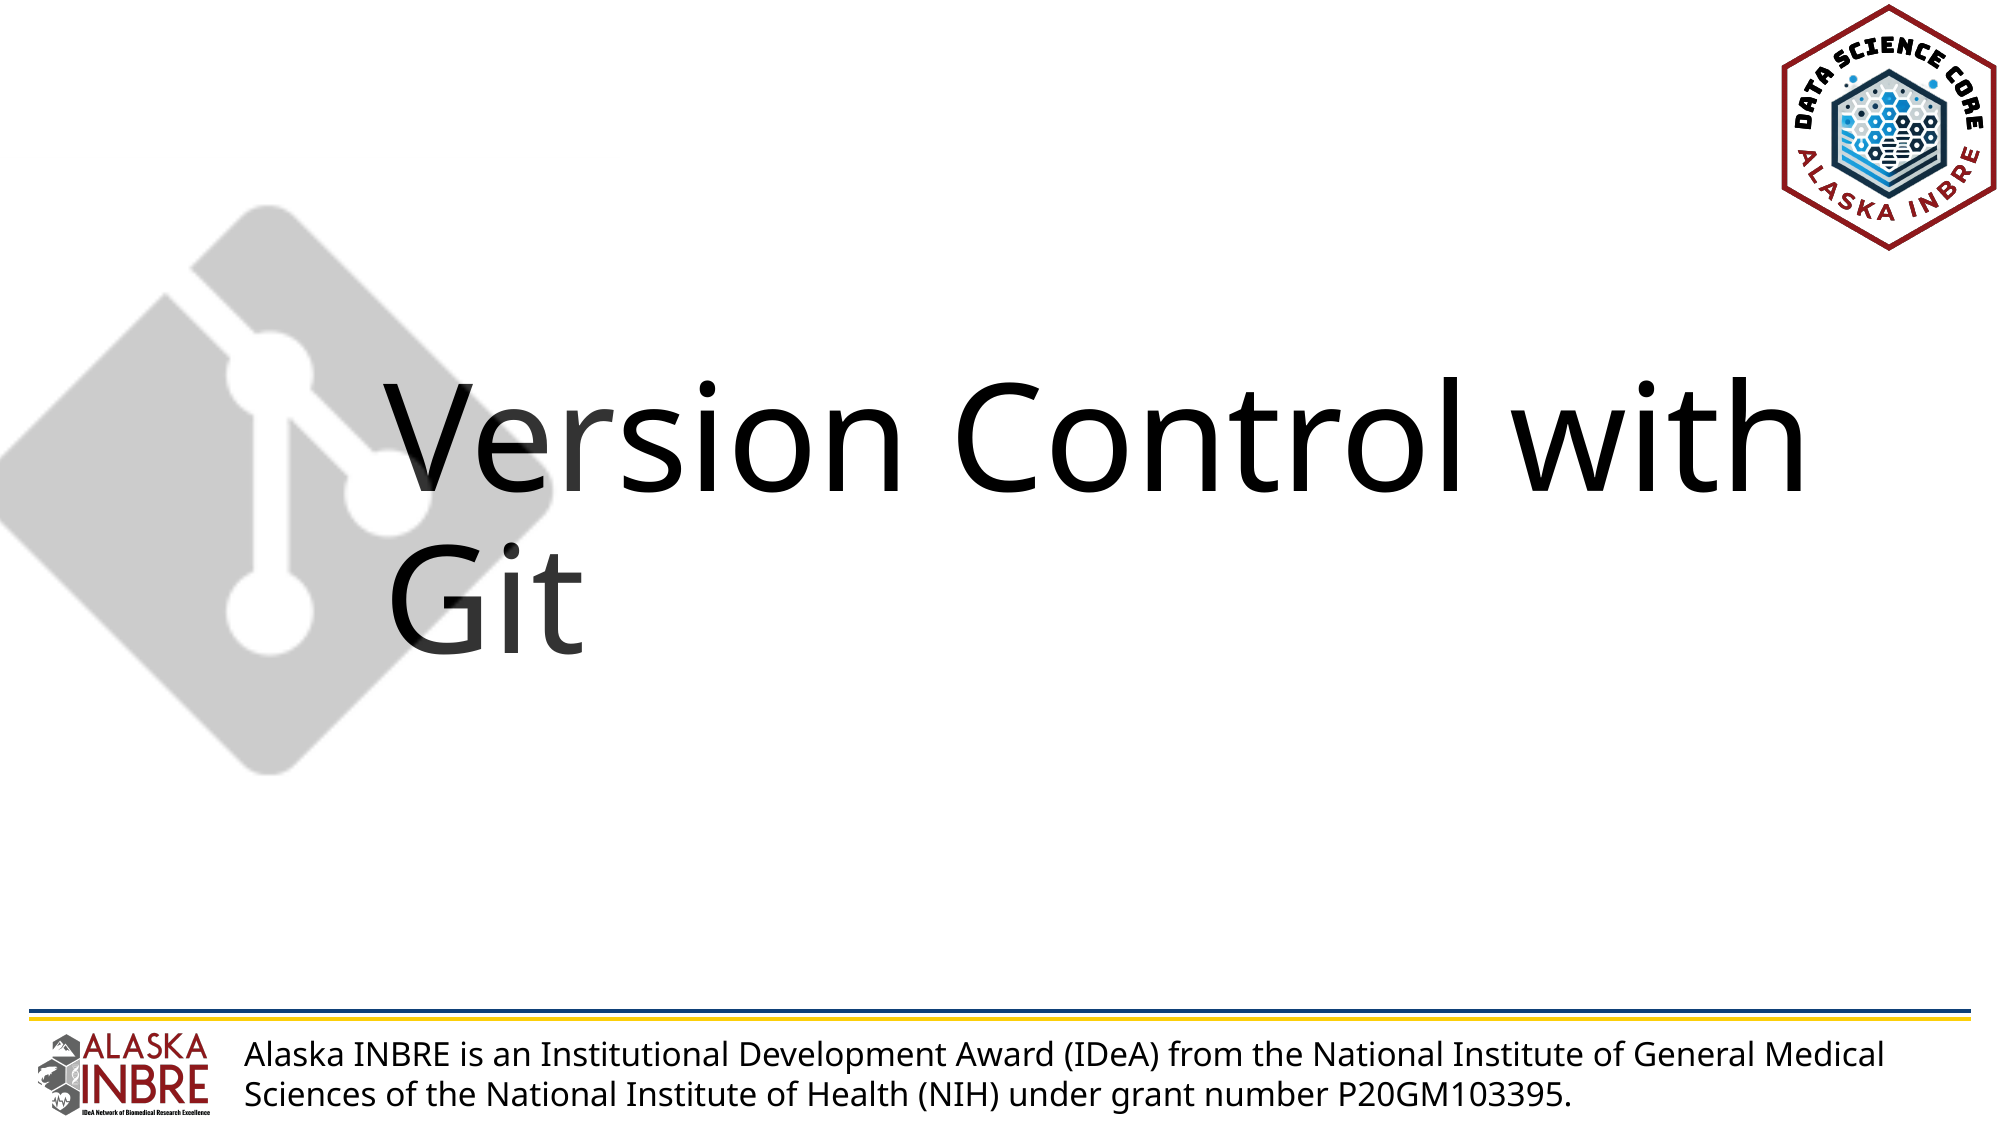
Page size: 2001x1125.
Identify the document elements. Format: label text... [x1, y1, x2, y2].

title Version Control with Git [620, 225, 1913, 694]
picture [1751, 0, 2001, 265]
text_box Alaska INBRE is an Institutional Development Award (IDeA) from the National Institute of General Medical Sciences of the National Institute of Health (NIH) under grant number P20GM103395. [231, 1025, 2000, 1121]
picture [20, 1025, 231, 1122]
picture [0, 156, 620, 830]
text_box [28, 1010, 1972, 1020]
